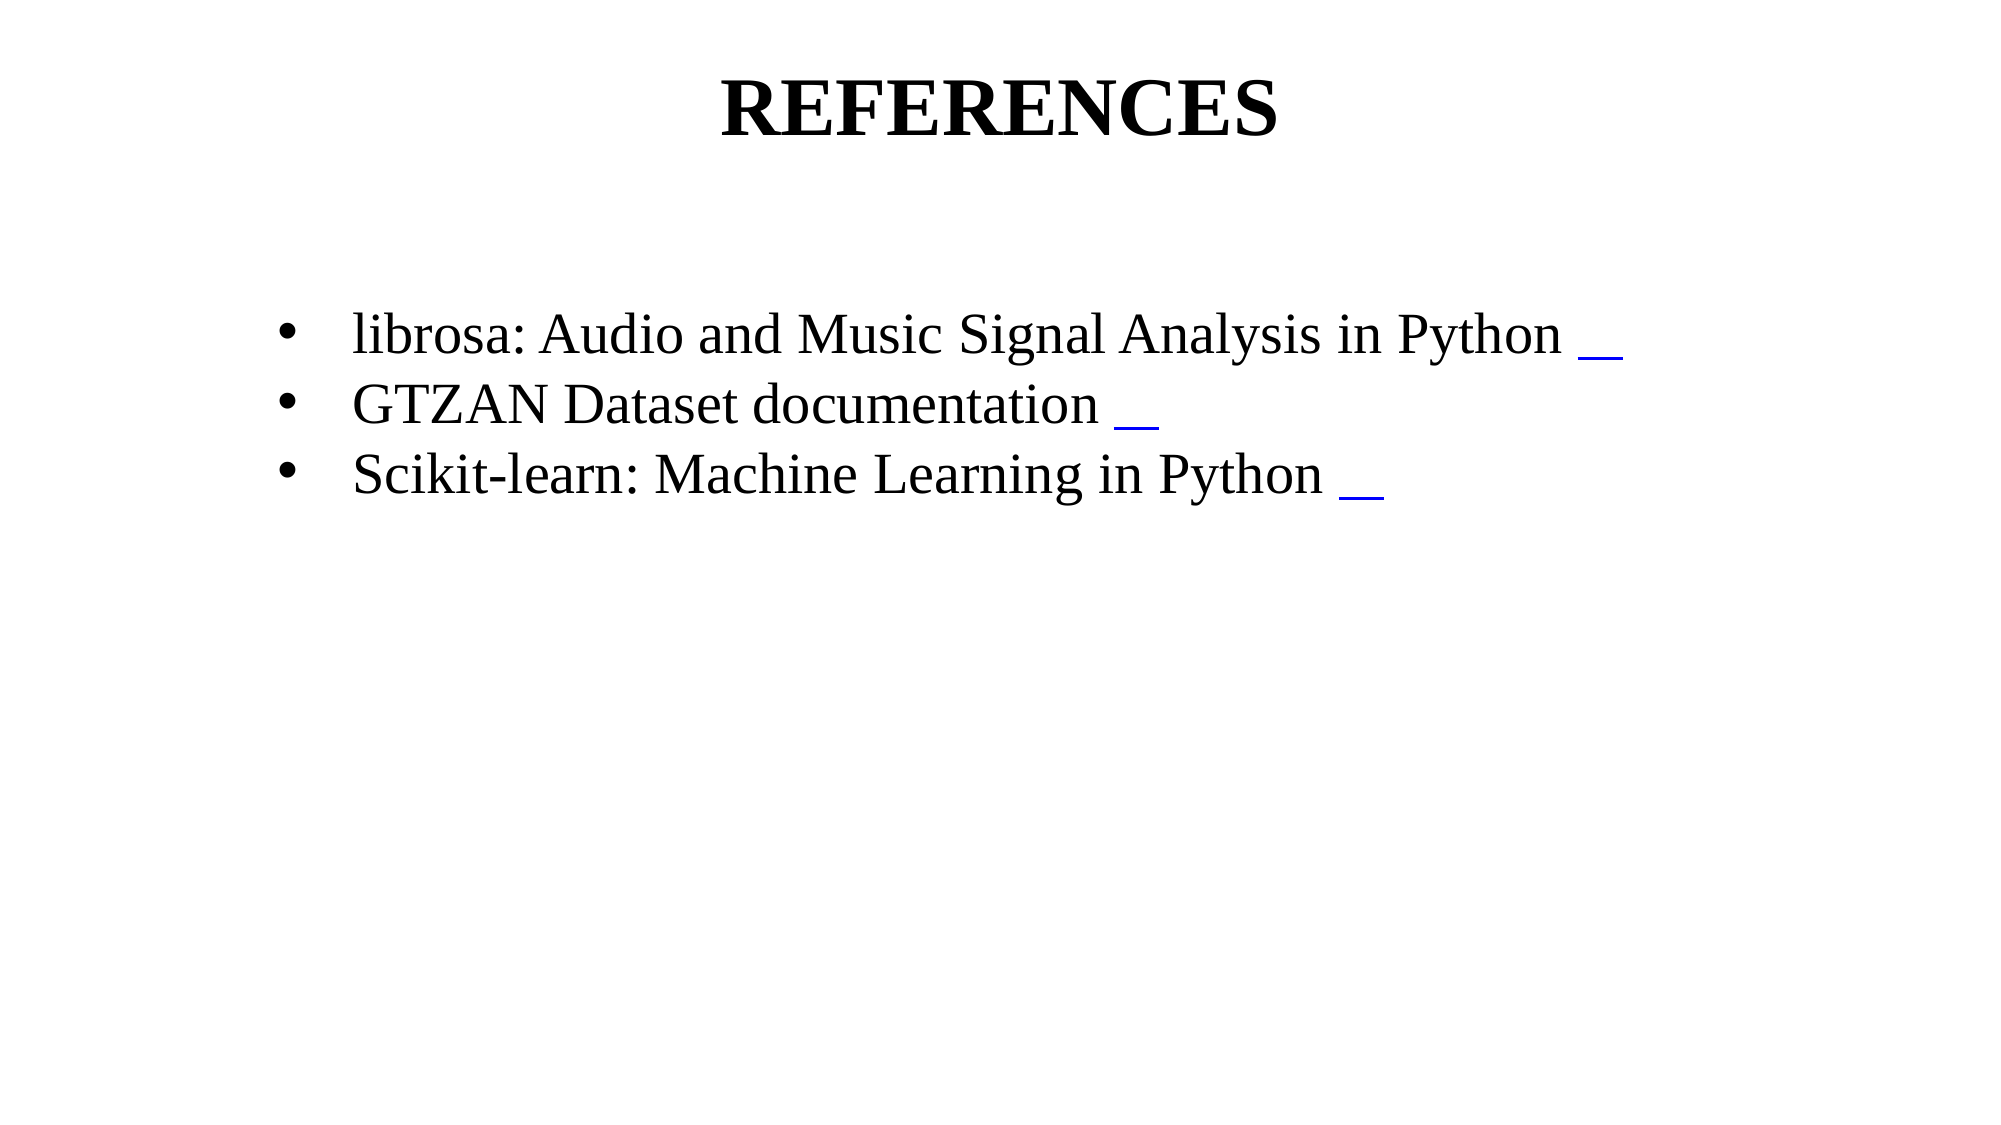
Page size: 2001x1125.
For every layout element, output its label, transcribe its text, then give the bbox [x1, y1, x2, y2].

text_box REFERENCES [99, 45, 1900, 163]
text_box librosa: Audio and Music Signal Analysis in Python 🔗 GTZAN Dataset documentation 🔗 Scikit-learn: Machine Learning in Python 🔗 [262, 287, 1825, 513]
